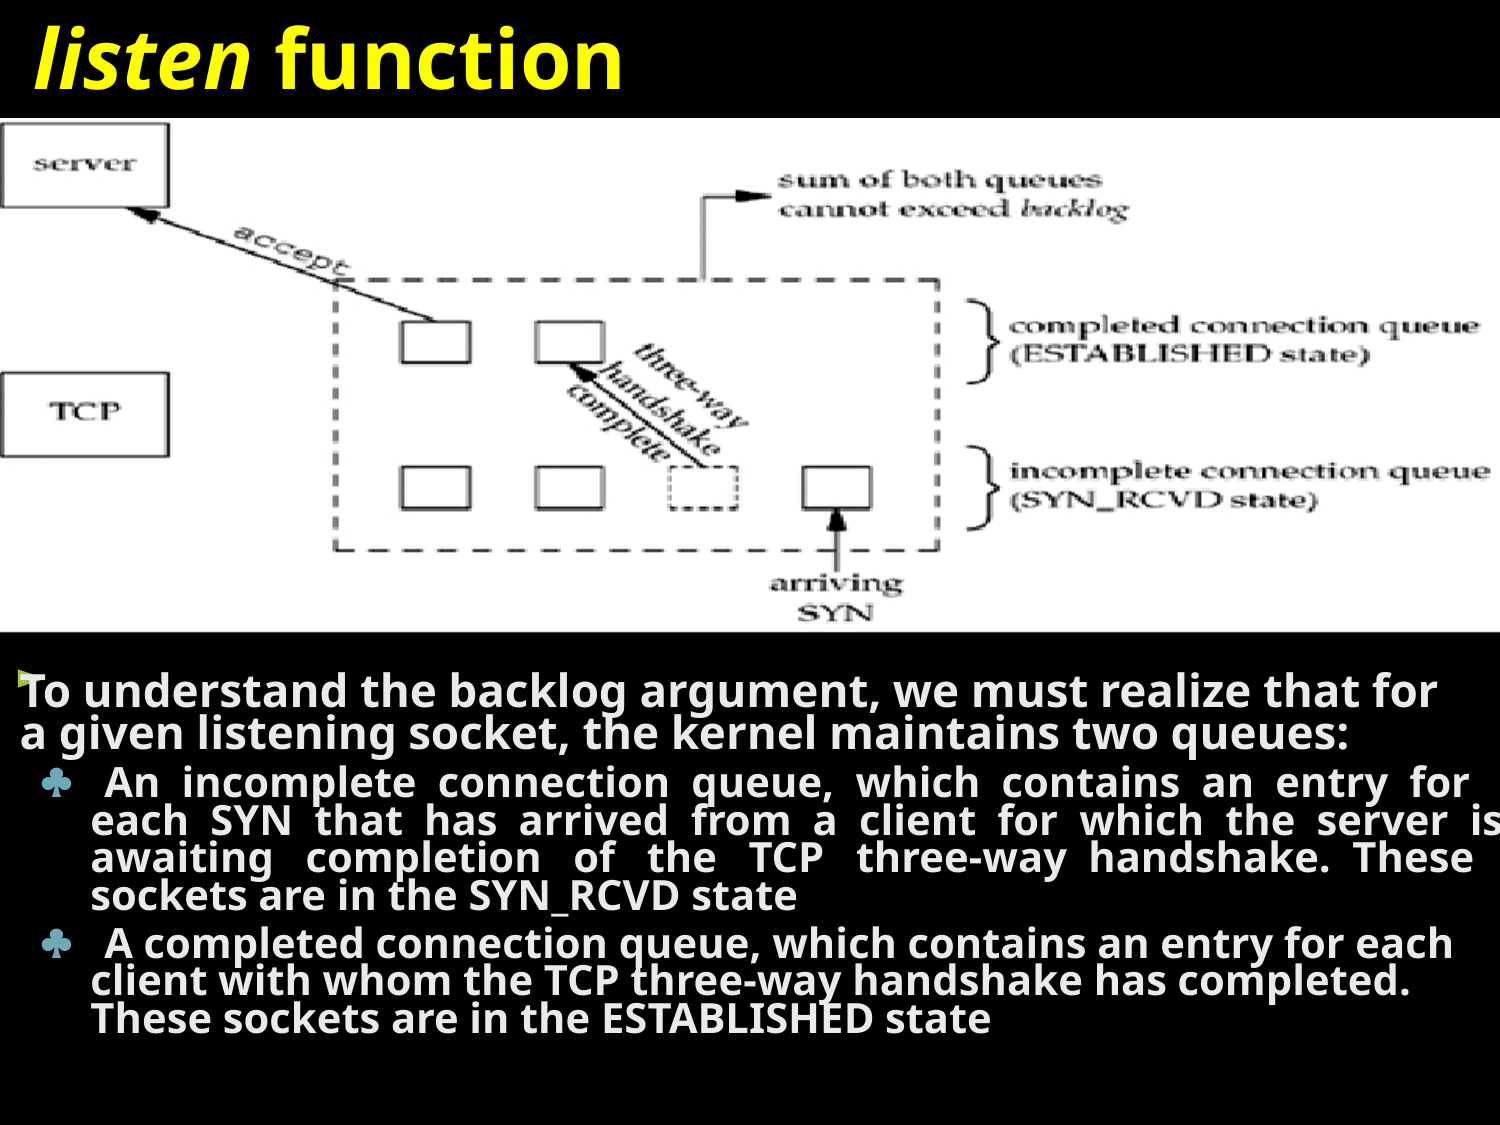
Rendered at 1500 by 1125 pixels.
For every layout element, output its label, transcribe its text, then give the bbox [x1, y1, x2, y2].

text_box To understand the backlog argument, we must realize that for a given listening socket, the kernel maintains two queues:  An incomplete connection queue, which contains an entry for each SYN that has arrived from a client for which the server is awaiting completion of the TCP three-way handshake. These sockets are in the SYN_RCVD state  A completed connection queue, which contains an entry for each client with whom the TCP three-way handshake has completed. These sockets are in the ESTABLISHED state [19, 666, 1500, 1049]
text_box listen function [33, 14, 627, 114]
text_box [0, 642, 1500, 1125]
picture [0, 118, 1500, 634]
text_box ► [18, 656, 47, 704]
text_box [0, 0, 1500, 118]
